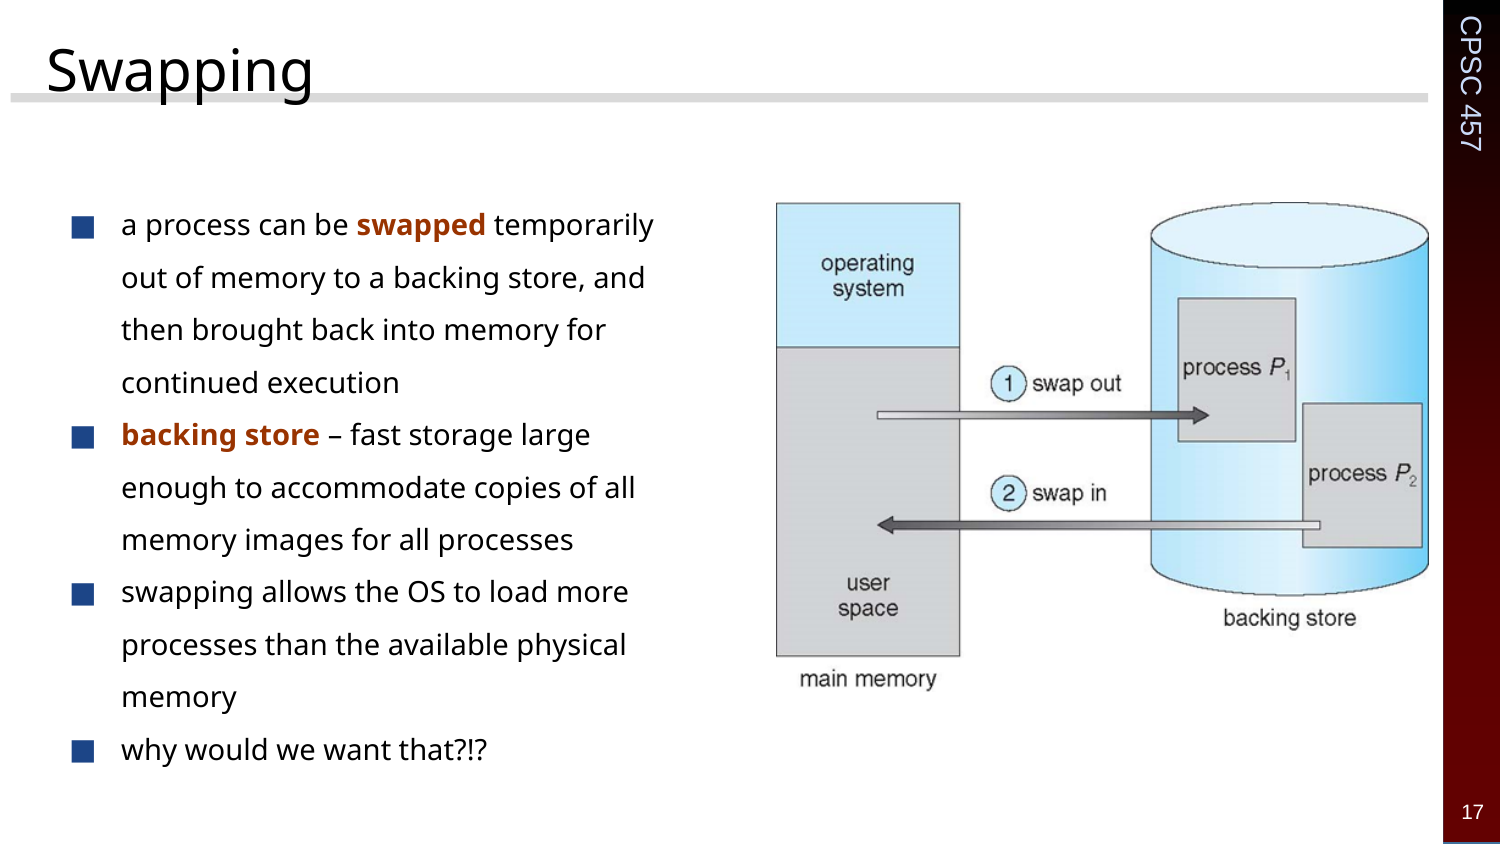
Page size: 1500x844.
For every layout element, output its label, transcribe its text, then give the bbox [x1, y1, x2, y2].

list a process can be swapped temporarily out of memory to a backing store, and then brought back into memory for continued execution backing store – fast storage large enough to accommodate copies of all memory images for all processes swapping allows the OS to load more processes than the available physical memory why would we want that?!? [31, 118, 715, 838]
picture [1443, 0, 1500, 844]
title Swapping [31, 17, 1429, 112]
picture [775, 202, 1429, 692]
